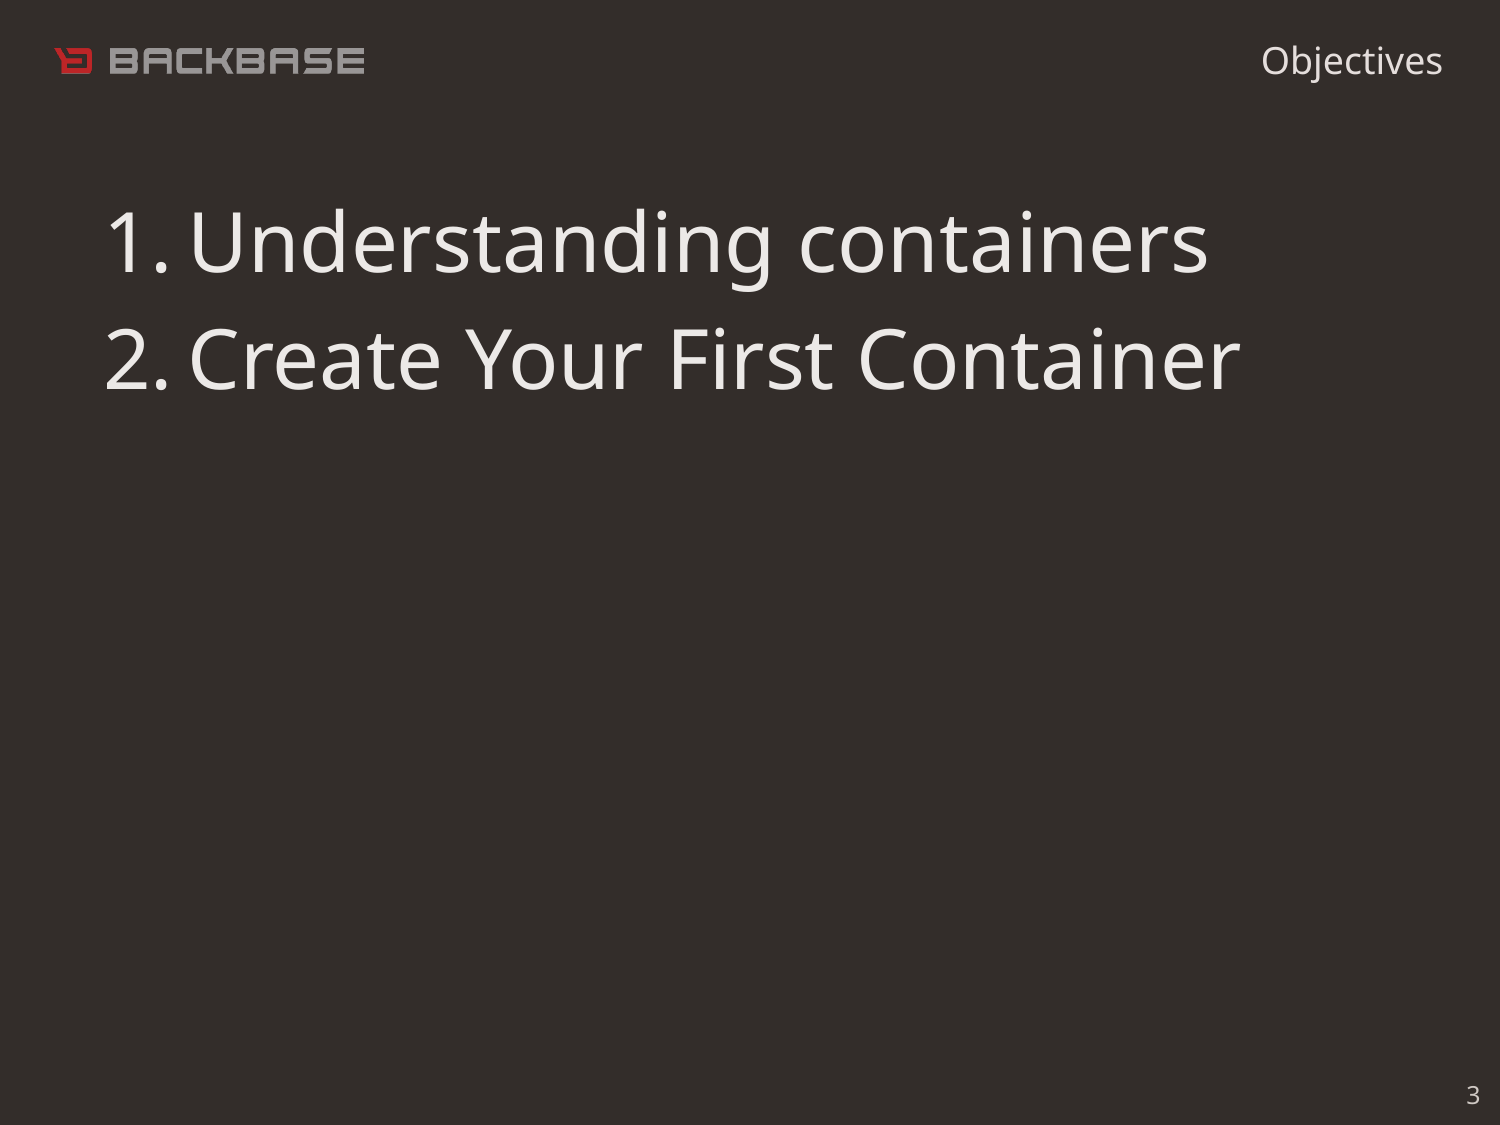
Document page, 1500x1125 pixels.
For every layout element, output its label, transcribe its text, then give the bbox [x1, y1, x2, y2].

list Understanding containers Create Your First Container [88, 182, 1459, 1068]
picture [54, 48, 364, 74]
list Objectives [431, 29, 1459, 91]
slide_number 3 [1221, 1076, 1496, 1118]
